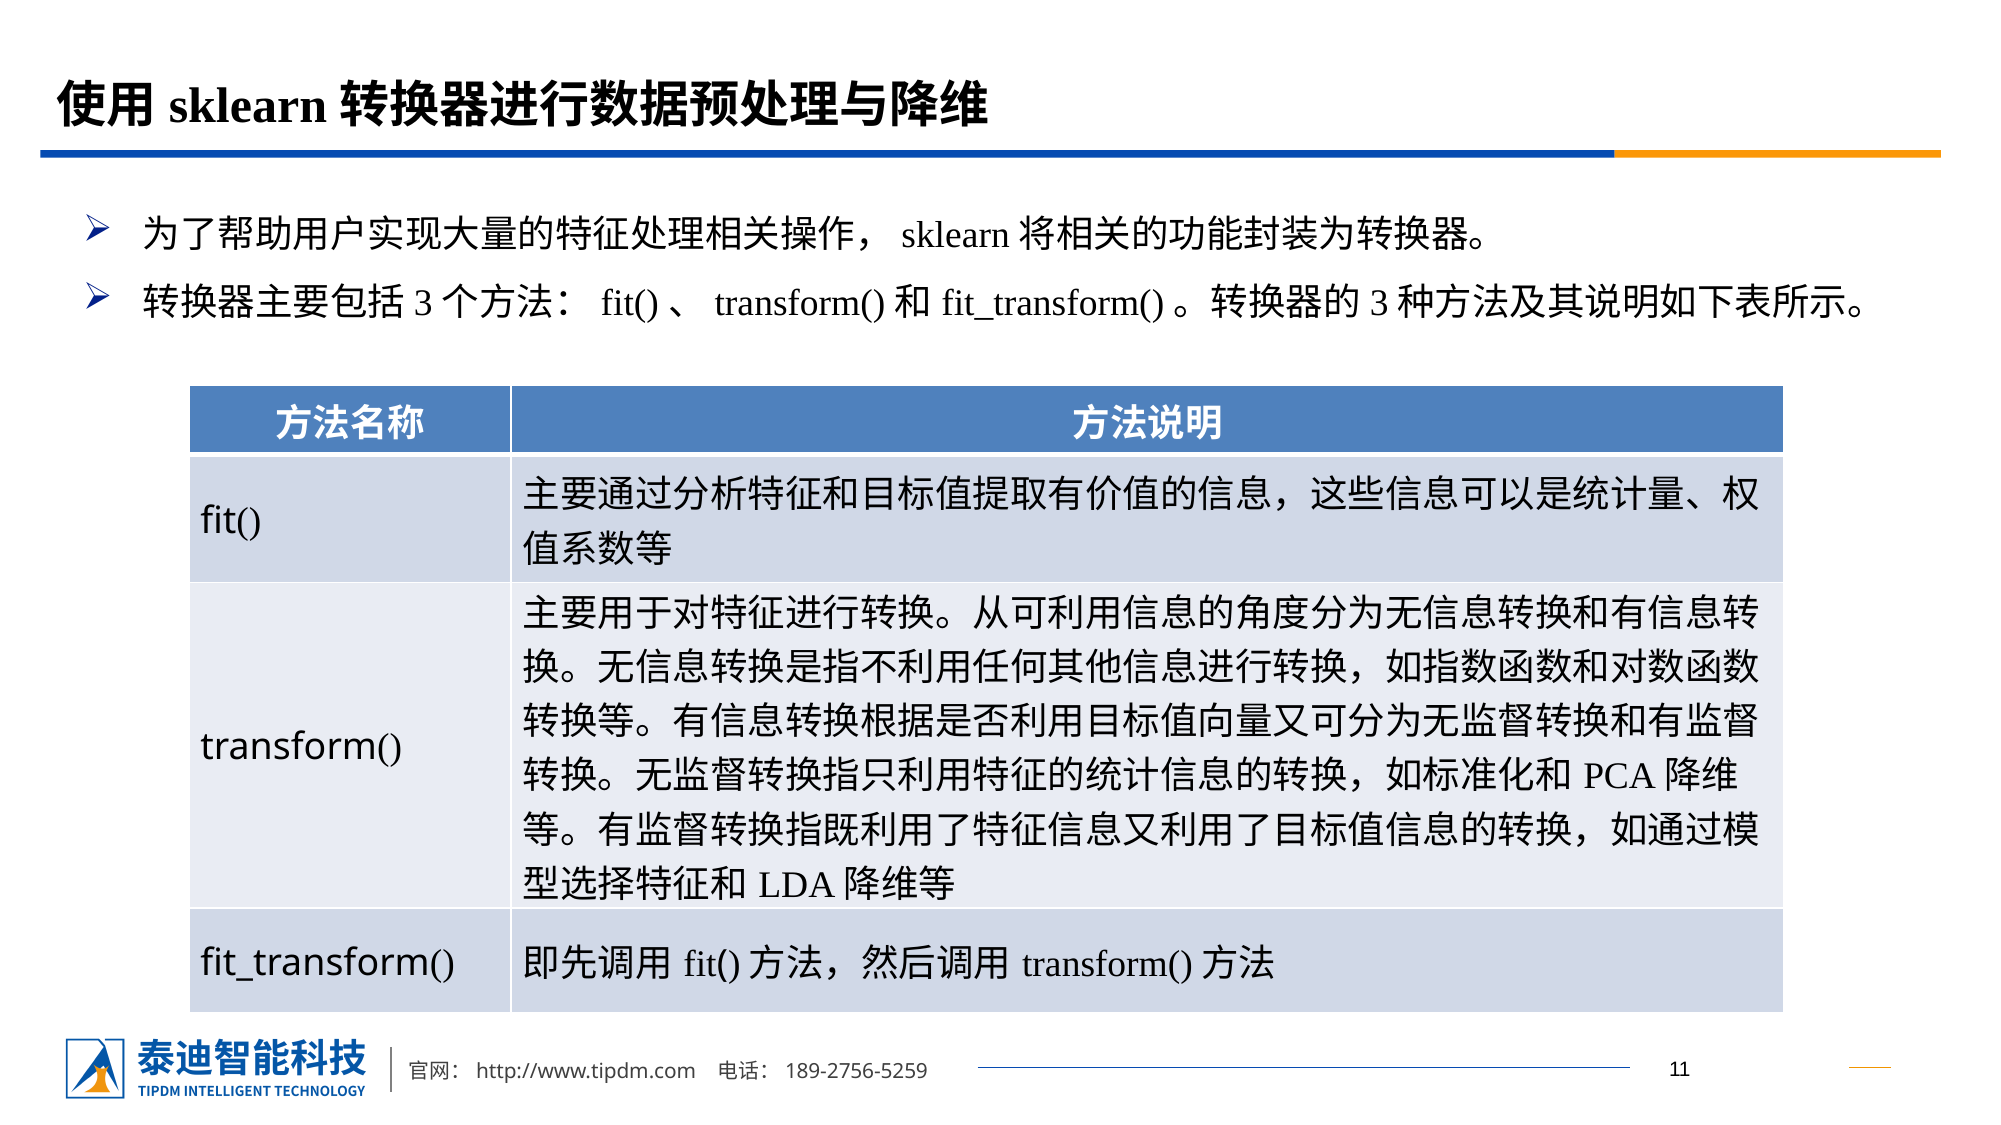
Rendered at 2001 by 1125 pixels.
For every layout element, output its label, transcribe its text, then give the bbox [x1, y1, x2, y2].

table_cell 主要用于对特征进行转换。从可利用信息的角度分为无信息转换和有信息转换。无信息转换是指不利用任何其他信息进行转换，如指数函数和对数函数转换等。有信息转换根据是否利用目标值向量又可分为无监督转换和有监督转换。无监督转换指只利用特征的统计信息的转换，如标准化和PCA降维等。有监督转换指既利用了特征信息又利用了目标值信息的转换，如通过模型选择特征和LDA降维等 [512, 583, 1783, 907]
table_cell 主要通过分析特征和目标值提取有价值的信息，这些信息可以是统计量、权值系数等 [512, 457, 1783, 582]
table_header 方法说明 [512, 386, 1783, 452]
table_header 方法名称 [190, 386, 510, 452]
table_cell fit() [190, 457, 510, 582]
title 使用sklearn转换器进行数据预处理与降维 [41, 58, 1842, 146]
table_cell 即先调用fit()方法，然后调用transform()方法 [512, 909, 1783, 1012]
table_cell fit_transform() [190, 909, 510, 1012]
table_cell transform() [190, 583, 510, 907]
picture [52, 1028, 378, 1107]
list 为了帮助用户实现大量的特征处理相关操作，sklearn将相关的功能封装为转换器。 转换器主要包括3个方法：fit()、transform()和fit_transform()。转换器的3种方法及其说明如下表所示。 [68, 180, 1891, 1016]
